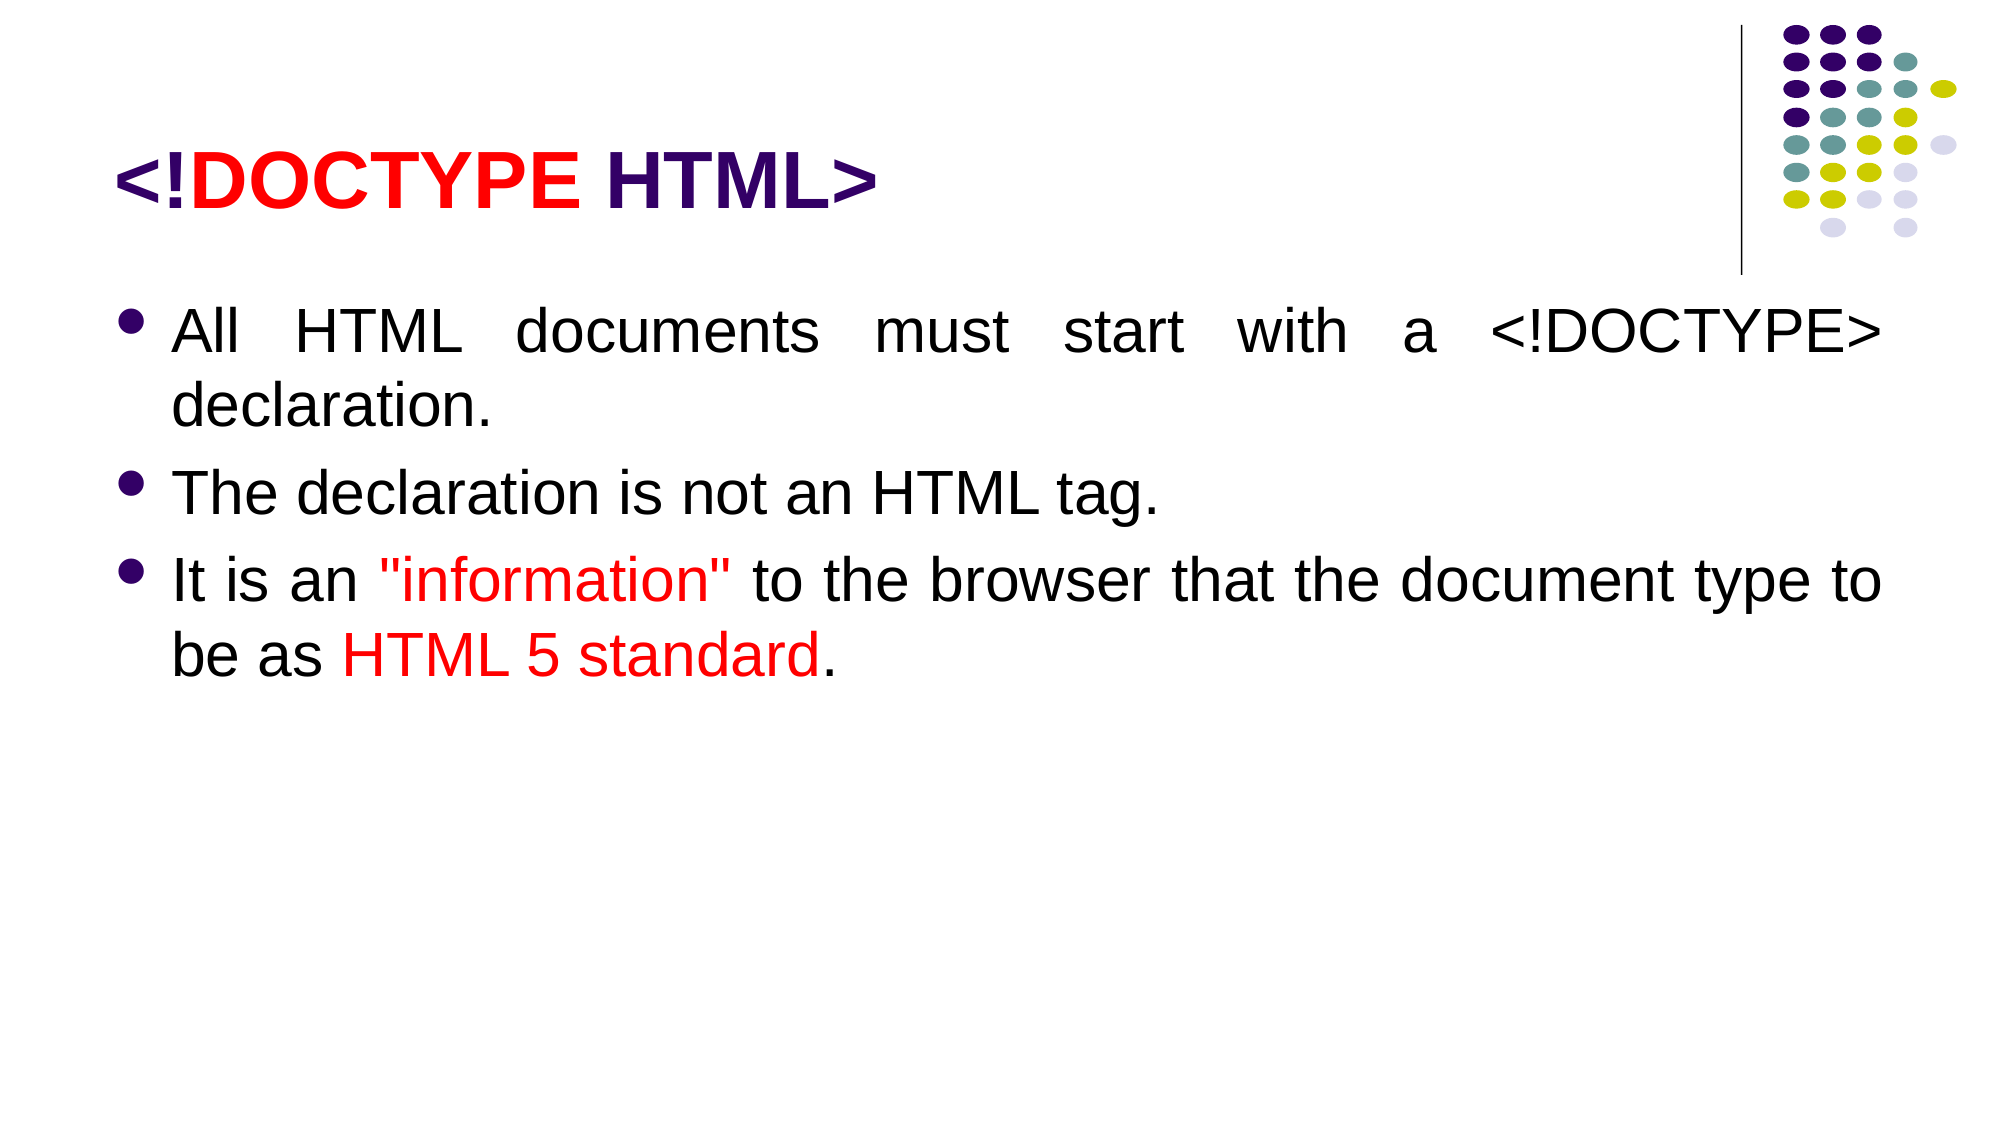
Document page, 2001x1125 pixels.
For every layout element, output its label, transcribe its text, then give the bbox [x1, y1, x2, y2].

title <!DOCTYPE HTML> [99, 19, 1751, 233]
list All HTML documents must start with a <!DOCTYPE> declaration. The declaration is not an HTML tag. It is an "information" to the browser that the document type to be as HTML 5 standard. [99, 281, 1901, 713]
